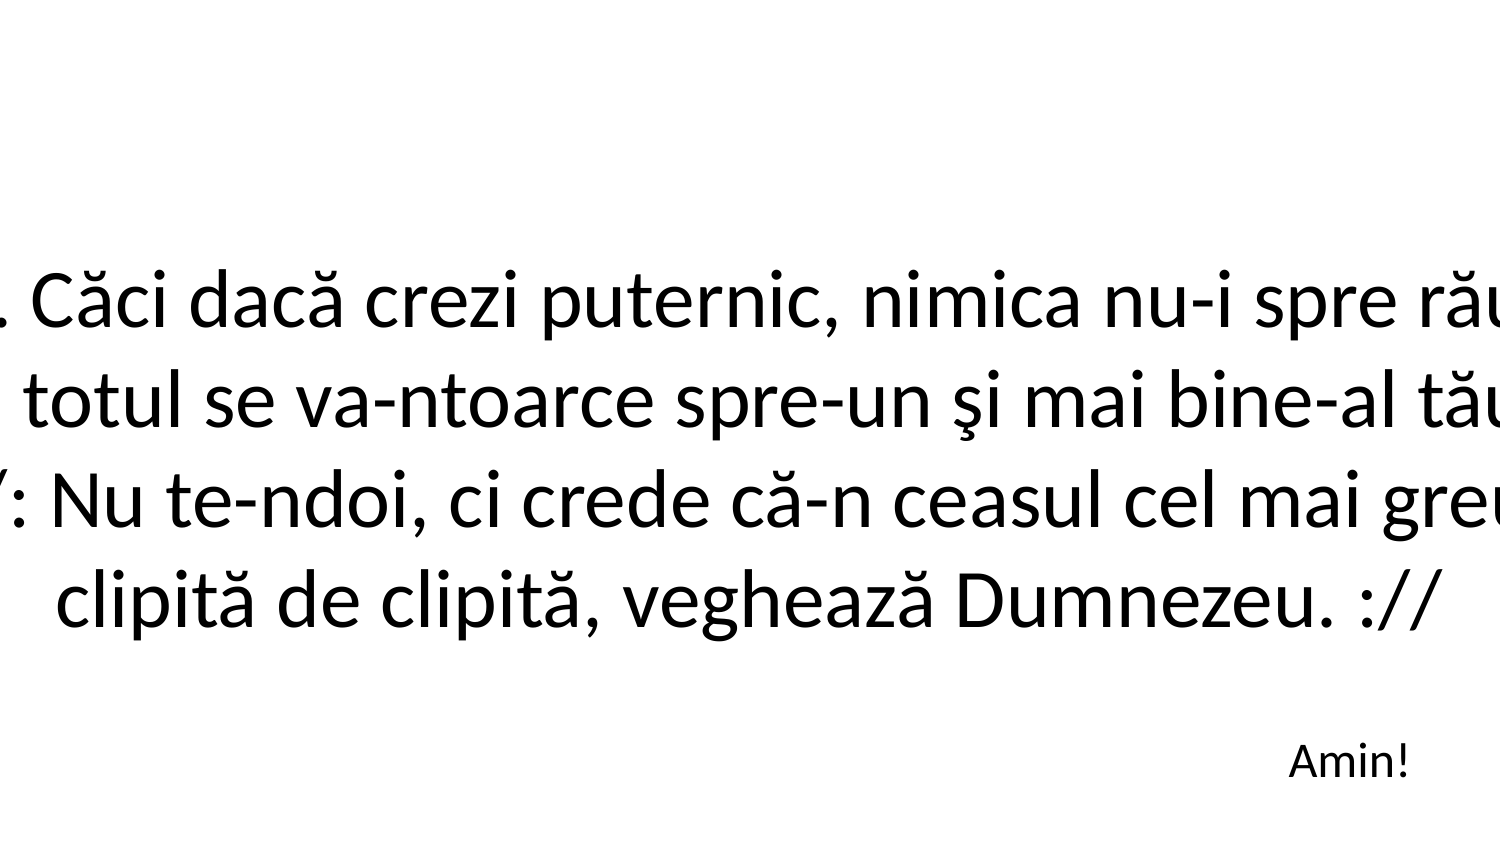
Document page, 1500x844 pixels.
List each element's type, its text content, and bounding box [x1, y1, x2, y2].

text_box Amin! [1273, 674, 1427, 795]
text_box 4. Căci dacă crezi puternic, nimica nu-i spre rău, ci totul se va-ntoarce spre-un şi mai bine-al tău. //: Nu te-ndoi, ci crede că-n ceasul cel mai greu, clipită de clipită, veghează Dumnezeu. :// [0, 192, 1500, 652]
